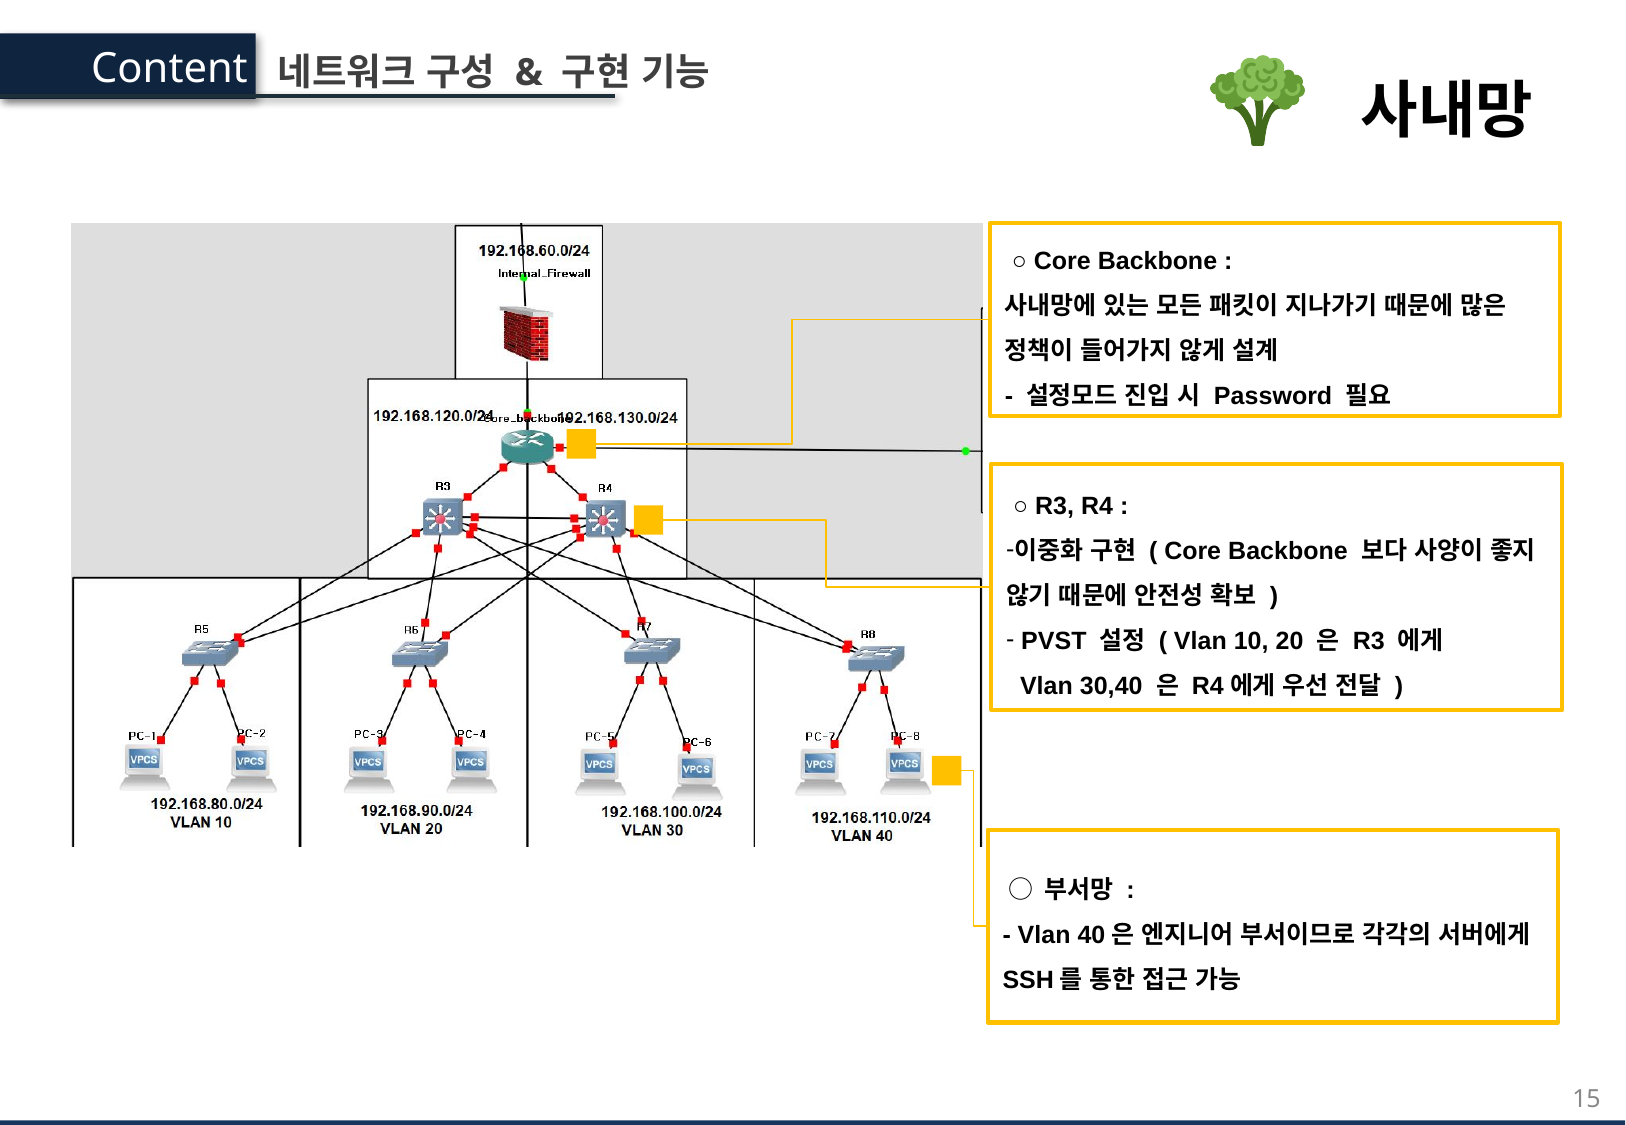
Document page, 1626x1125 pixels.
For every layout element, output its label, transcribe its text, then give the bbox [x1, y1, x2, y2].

text_box ○ 부서망 : - Vlan 40은 엔지니어 부서이므로 각각의 서버에게 SSH를 통한 접근 가능 [986, 828, 1560, 1025]
text_box 사내망 [1346, 62, 1549, 152]
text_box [961, 770, 988, 927]
picture [71, 223, 983, 847]
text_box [595, 319, 991, 445]
picture [1209, 52, 1305, 148]
text_box 네트워크 구성 & 구현 기능 [267, 40, 748, 97]
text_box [0, 33, 264, 95]
slide_number 15 [1236, 1069, 1616, 1125]
text_box ○ Core Backbone : 사내망에 있는 모든 패킷이 지나가기 때문에 많은 정책이 들어가지 않게 설계 - 설정모드 진입 시 Password 필요 [988, 221, 1562, 418]
text_box ○ R3, R4 : 이중화 구현 ( Core Backbone 보다 사양이 좋지 않기 때문에 안전성 확보 ) PVST 설정 ( Vlan 10, 20 은 R3 에게 Vlan 30,40 은 R4에게 우선 전달 ) [989, 462, 1564, 712]
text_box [663, 519, 992, 587]
